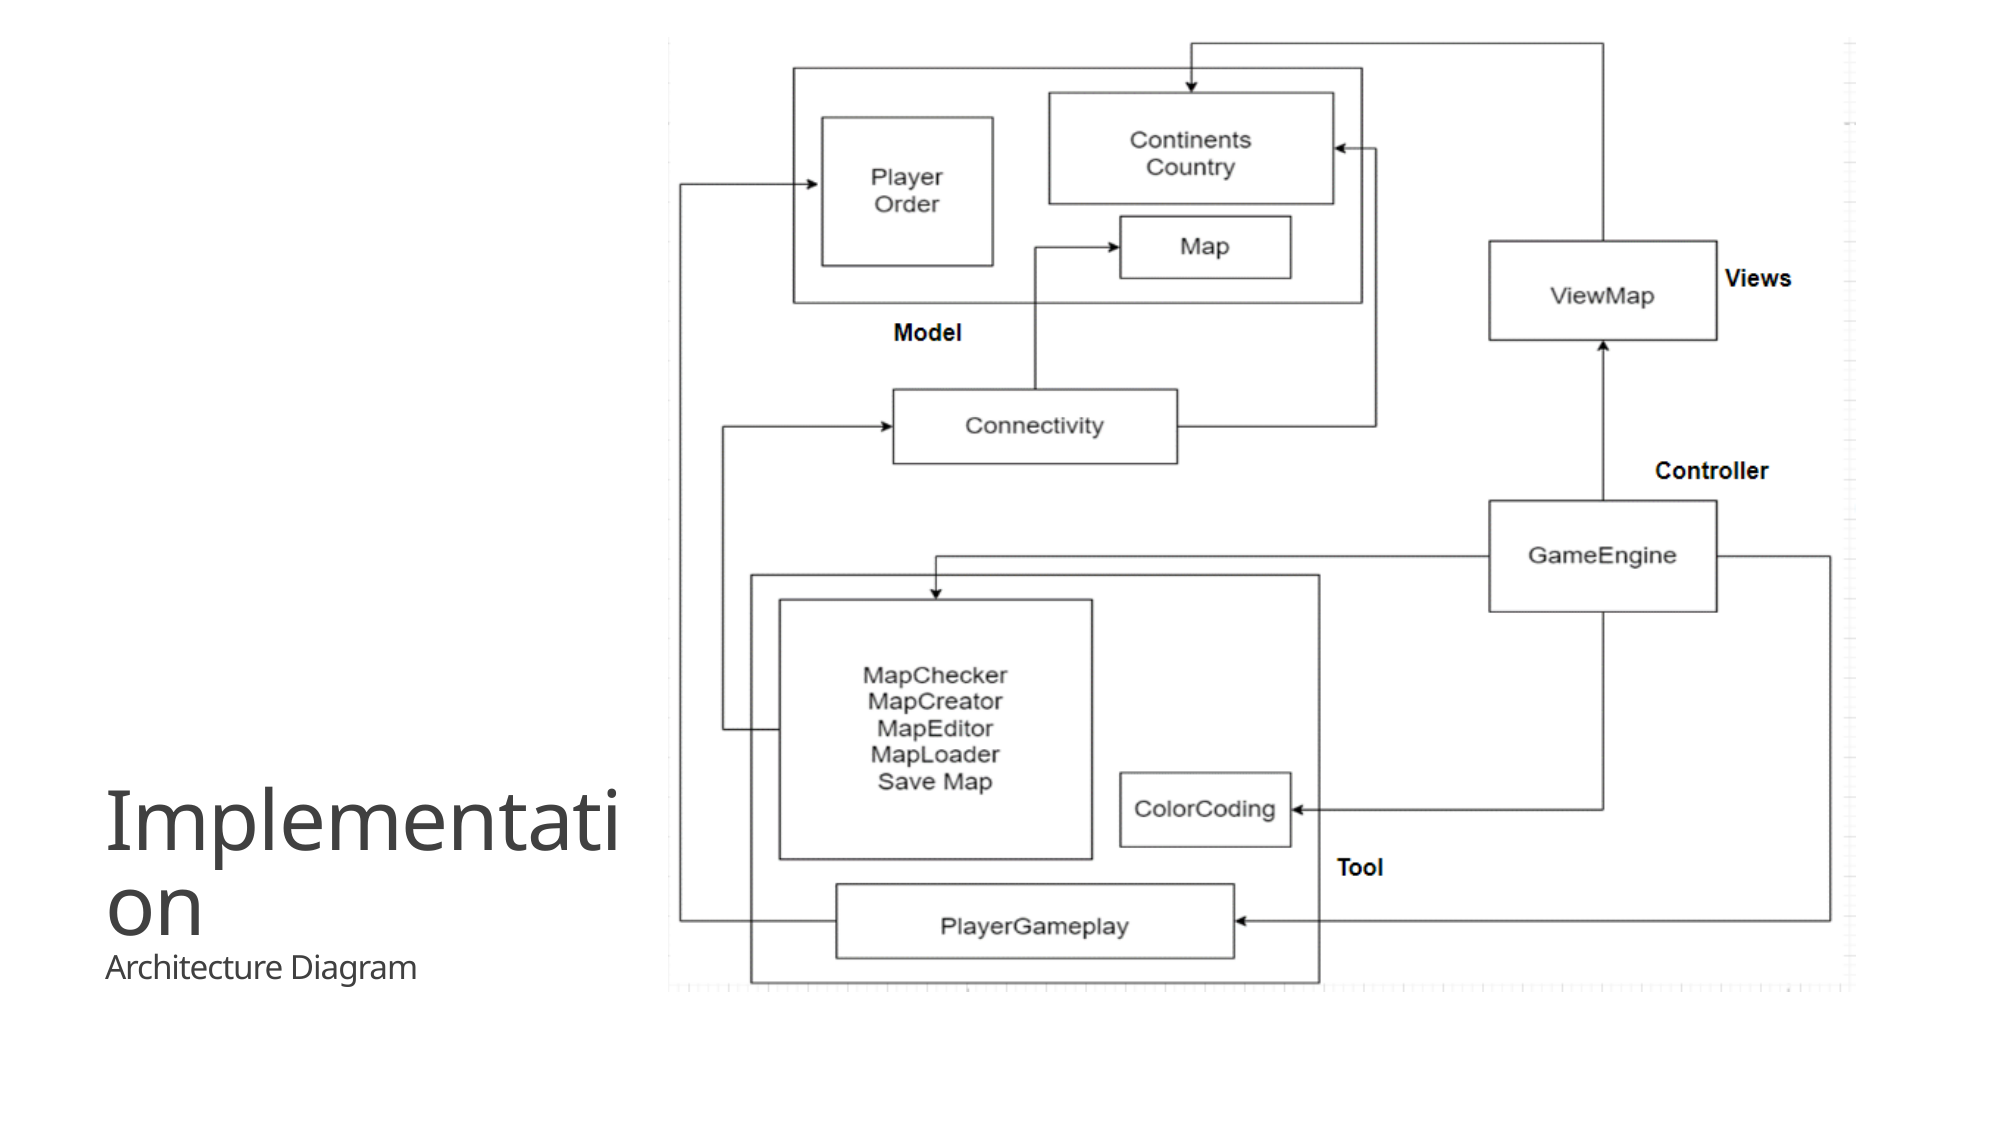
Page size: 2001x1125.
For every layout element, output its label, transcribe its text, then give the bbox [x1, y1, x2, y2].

title Implementation Architecture Diagram [90, 446, 665, 994]
picture [668, 36, 1856, 993]
